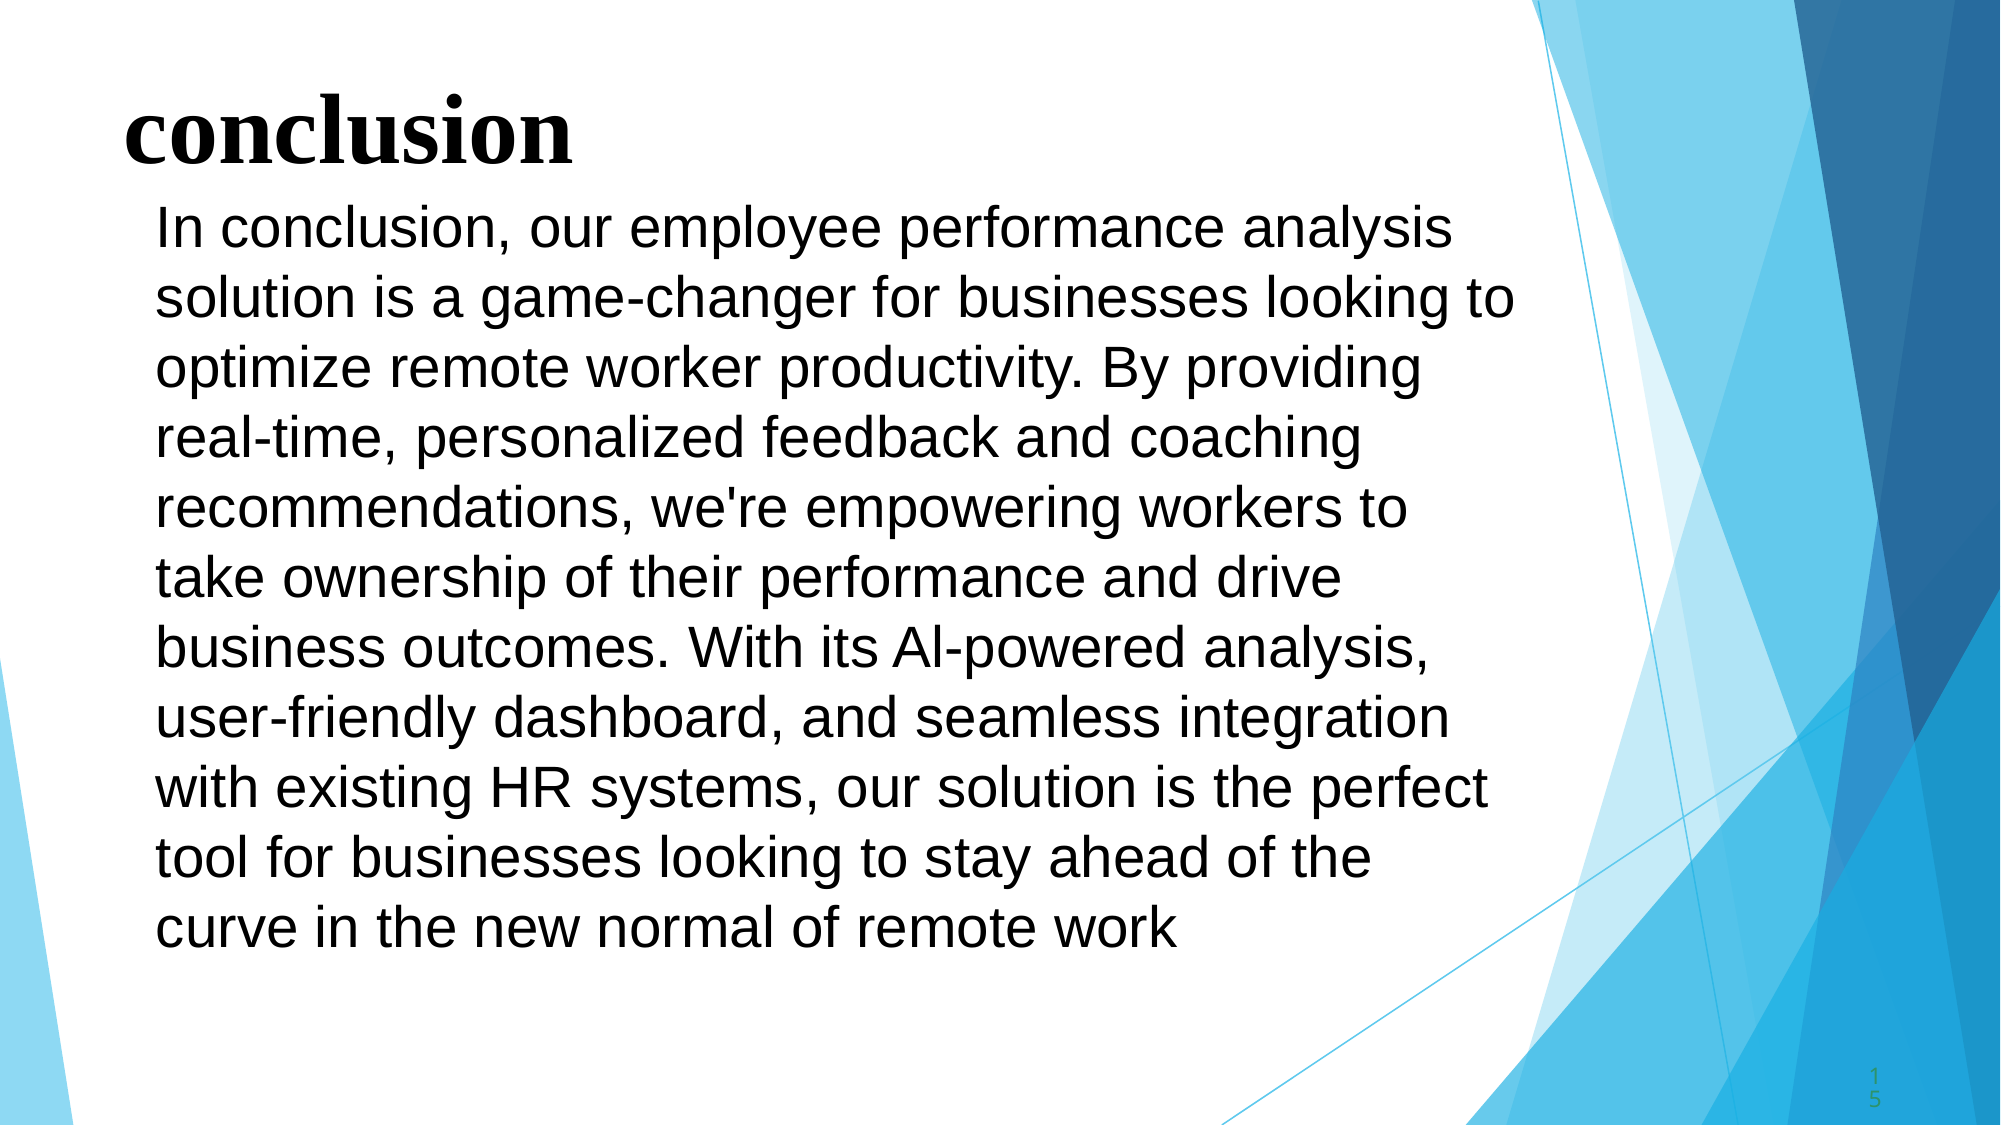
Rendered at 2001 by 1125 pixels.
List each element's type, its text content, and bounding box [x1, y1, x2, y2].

title conclusion [123, 63, 1877, 252]
slide_number 15 [1862, 1061, 1888, 1125]
text_box In conclusion, our employee performance analysis solution is a game-changer for businesses looking to optimize remote worker productivity. By providing real-time, personalized feedback and coaching recommendations, we're empowering workers to take ownership of their performance and drive business outcomes. With its Al-powered analysis, user-friendly dashboard, and seamless integration with existing HR systems, our solution is the perfect tool for businesses looking to stay ahead of the curve in the new normal of remote work [141, 182, 1538, 967]
